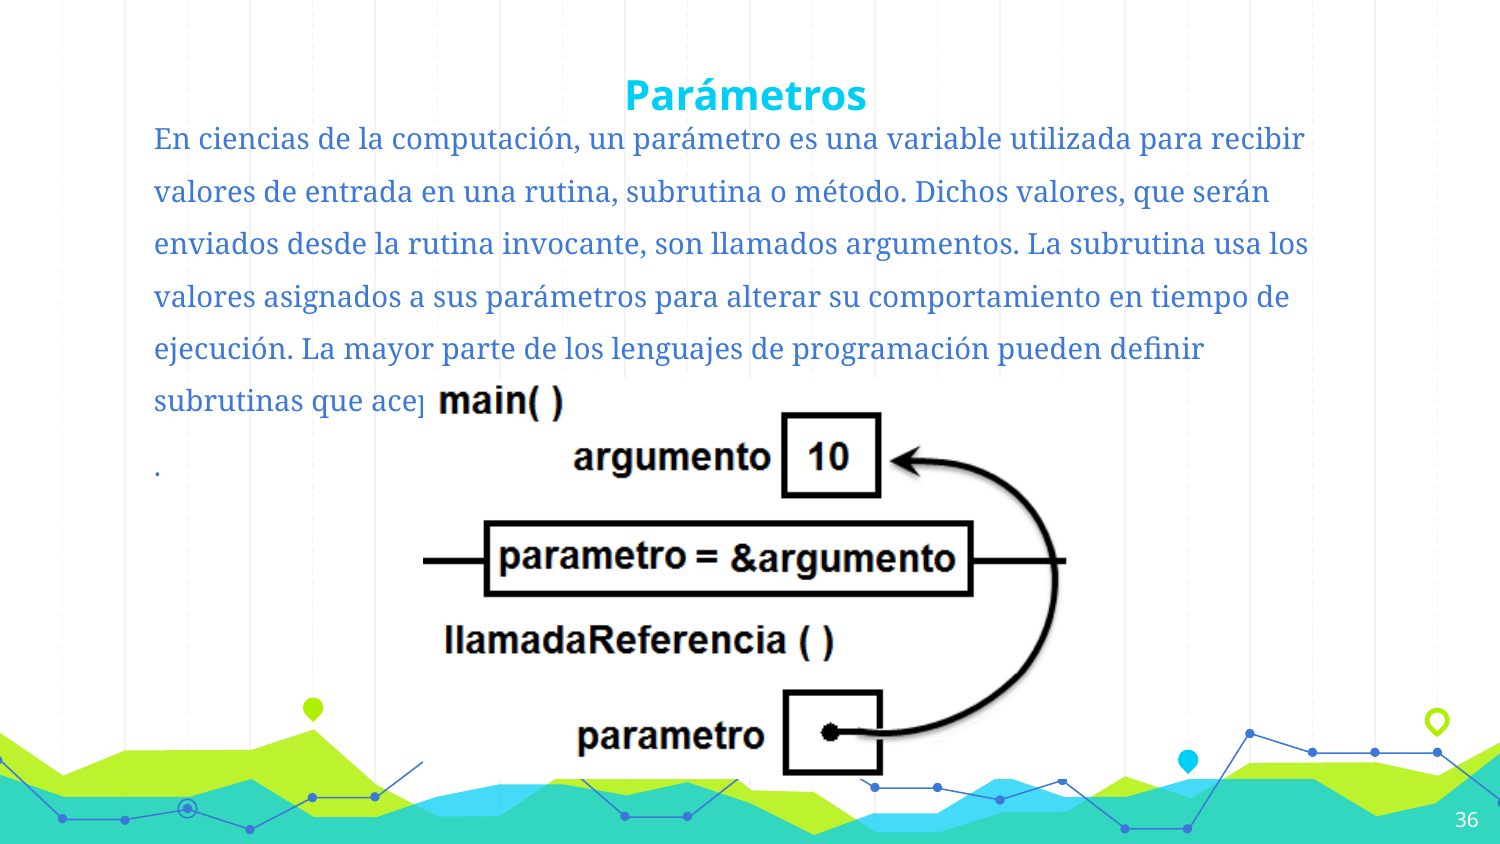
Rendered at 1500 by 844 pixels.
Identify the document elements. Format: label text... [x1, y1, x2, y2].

text_box Parámetros [171, 16, 1320, 88]
picture [423, 378, 1068, 779]
text_box En ciencias de la computación, un parámetro es una variable utilizada para recibir valores de entrada en una rutina, subrutina o método. Dichos valores, que serán enviados desde la rutina invocante, son llamados argumentos. La subrutina usa los valores asignados a sus parámetros para alterar su comportamiento en tiempo de ejecución. La mayor parte de los lenguajes de programación pueden definir subrutinas que aceptan cero o más argumentos. . [138, 88, 1353, 725]
slide_number 36 [1403, 791, 1494, 844]
